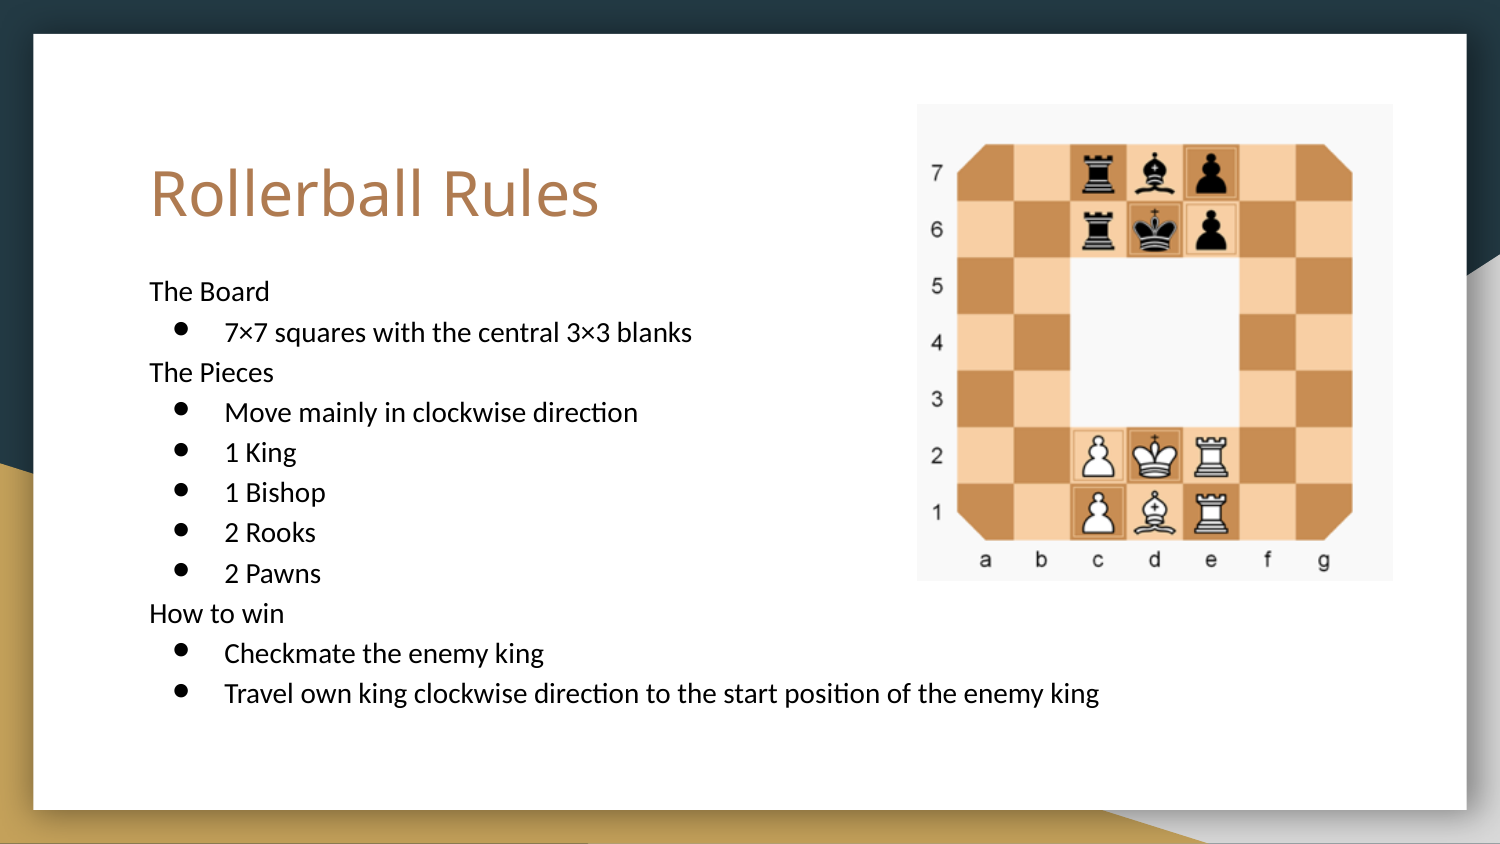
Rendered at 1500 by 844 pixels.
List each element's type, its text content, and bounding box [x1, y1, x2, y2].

list The Board 7×7 squares with the central 3×3 blanks The Pieces Move mainly in clockwise direction 1 King 1 Bishop 2 Rooks 2 Pawns How to win Checkmate the enemy king Travel own king clockwise direction to the start position of the enemy king [134, 252, 1366, 729]
picture [916, 104, 1394, 581]
title Rollerball Rules [134, 138, 911, 252]
